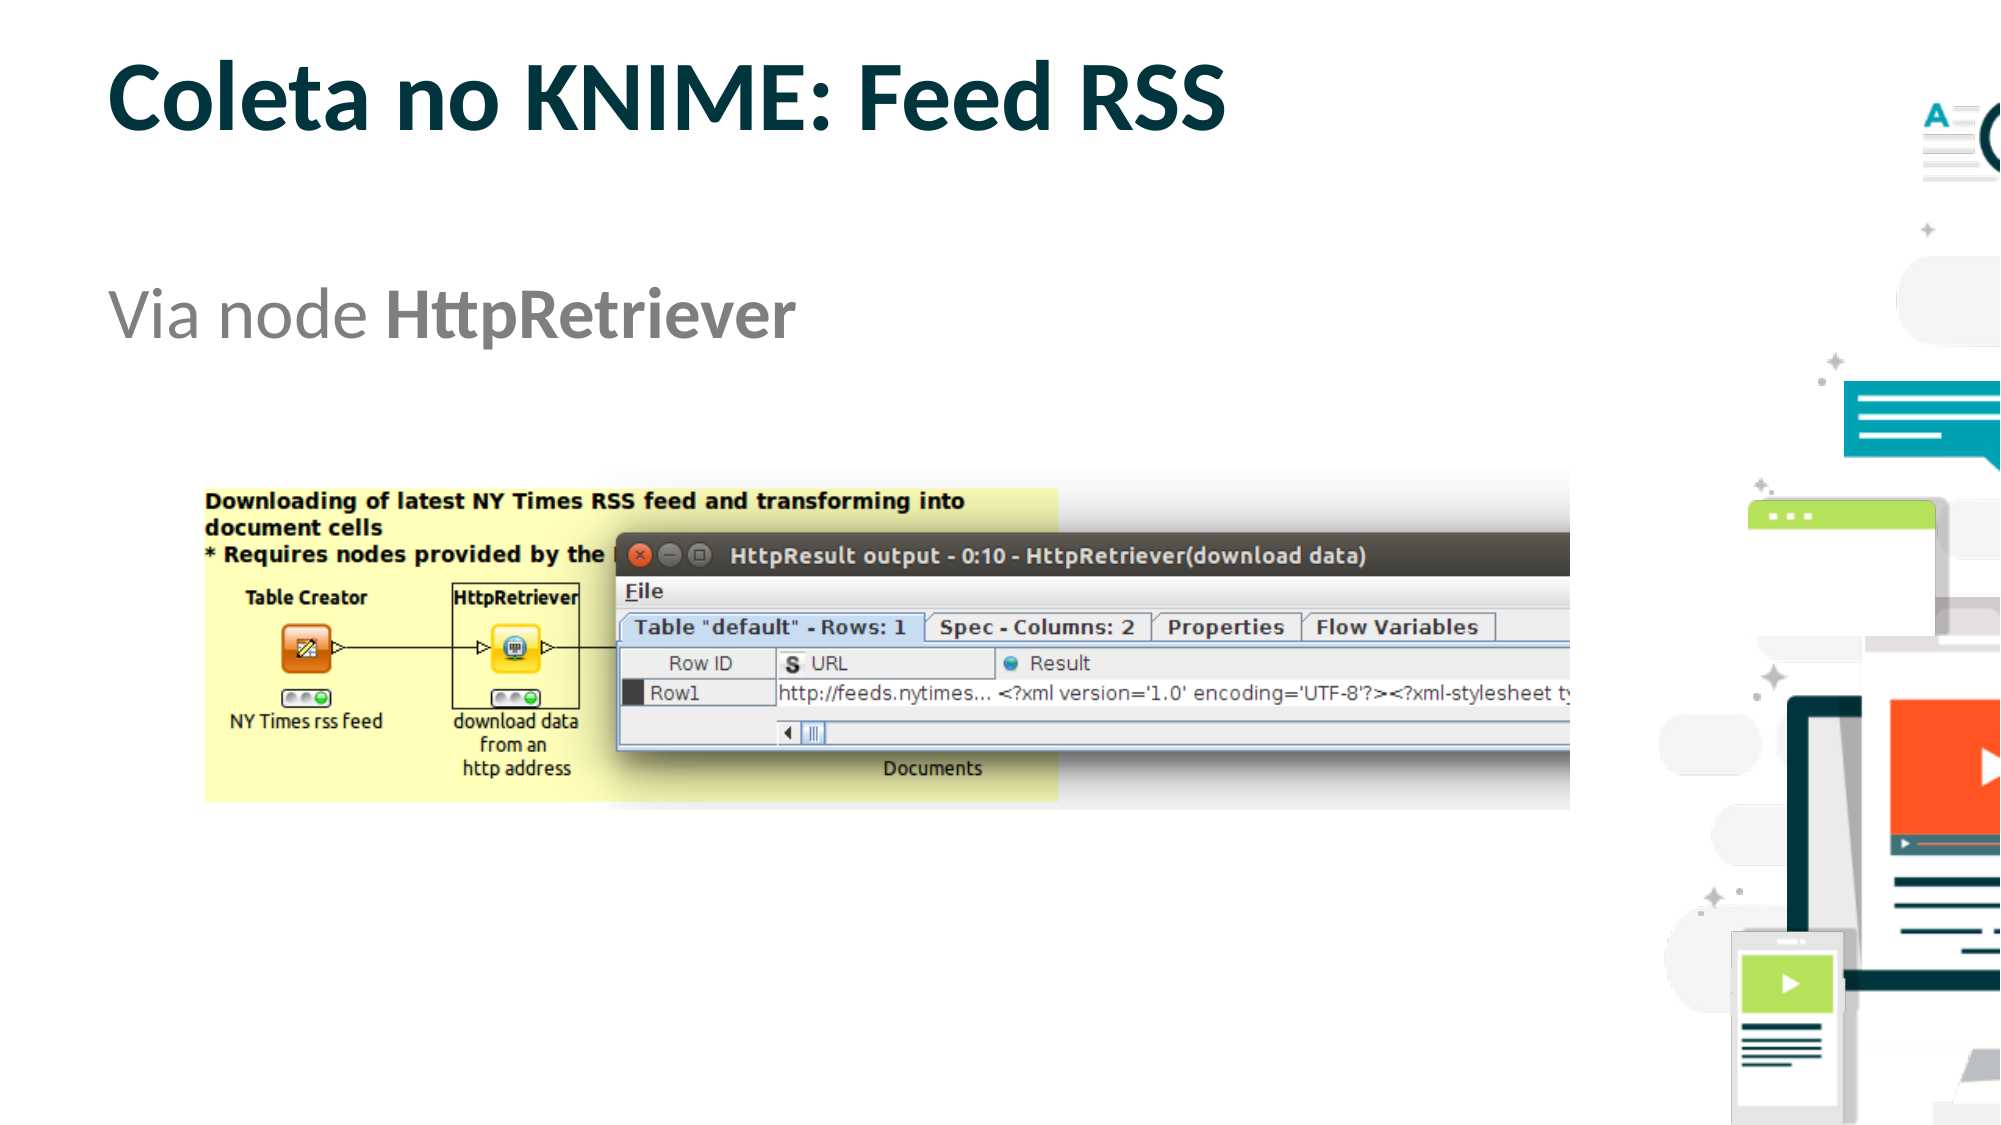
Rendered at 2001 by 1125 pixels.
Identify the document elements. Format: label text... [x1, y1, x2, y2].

picture [0, 2, 2000, 1125]
subtitle Via node HttpRetriever [93, 258, 1704, 455]
title Coleta no KNIME: Feed RSS [93, 0, 1877, 197]
